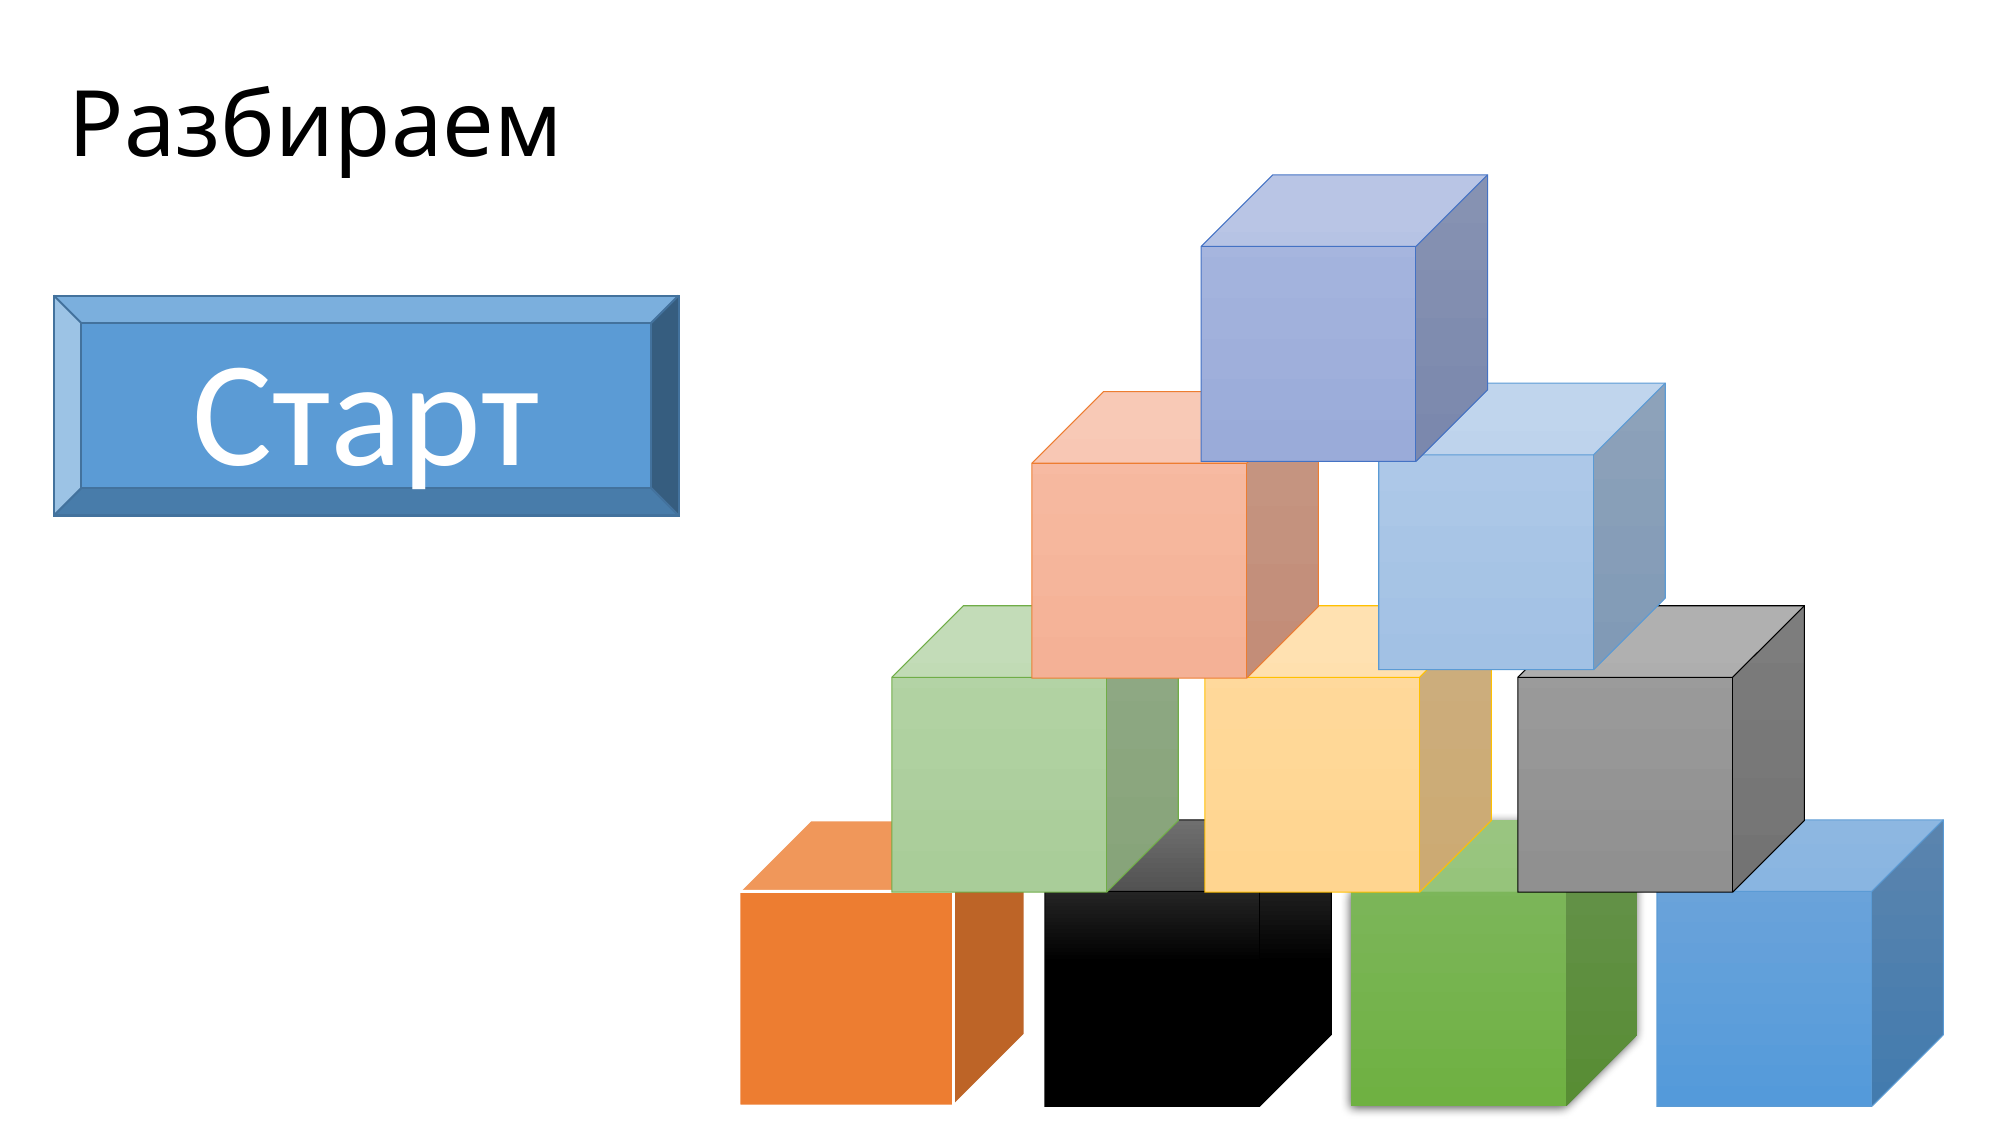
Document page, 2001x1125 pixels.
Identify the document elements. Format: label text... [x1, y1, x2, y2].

text_box Разбираем [53, 63, 1062, 191]
text_box [1031, 391, 1319, 679]
text_box [737, 818, 1027, 1108]
text_box [1378, 382, 1666, 671]
text_box [1044, 890, 1332, 1107]
text_box [1350, 891, 1638, 1107]
text_box [1517, 605, 1805, 893]
text_box [891, 605, 1179, 893]
text_box Старт [53, 294, 680, 517]
text_box [1656, 819, 1944, 1107]
text_box [1200, 174, 1489, 462]
text_box [1204, 671, 1492, 893]
